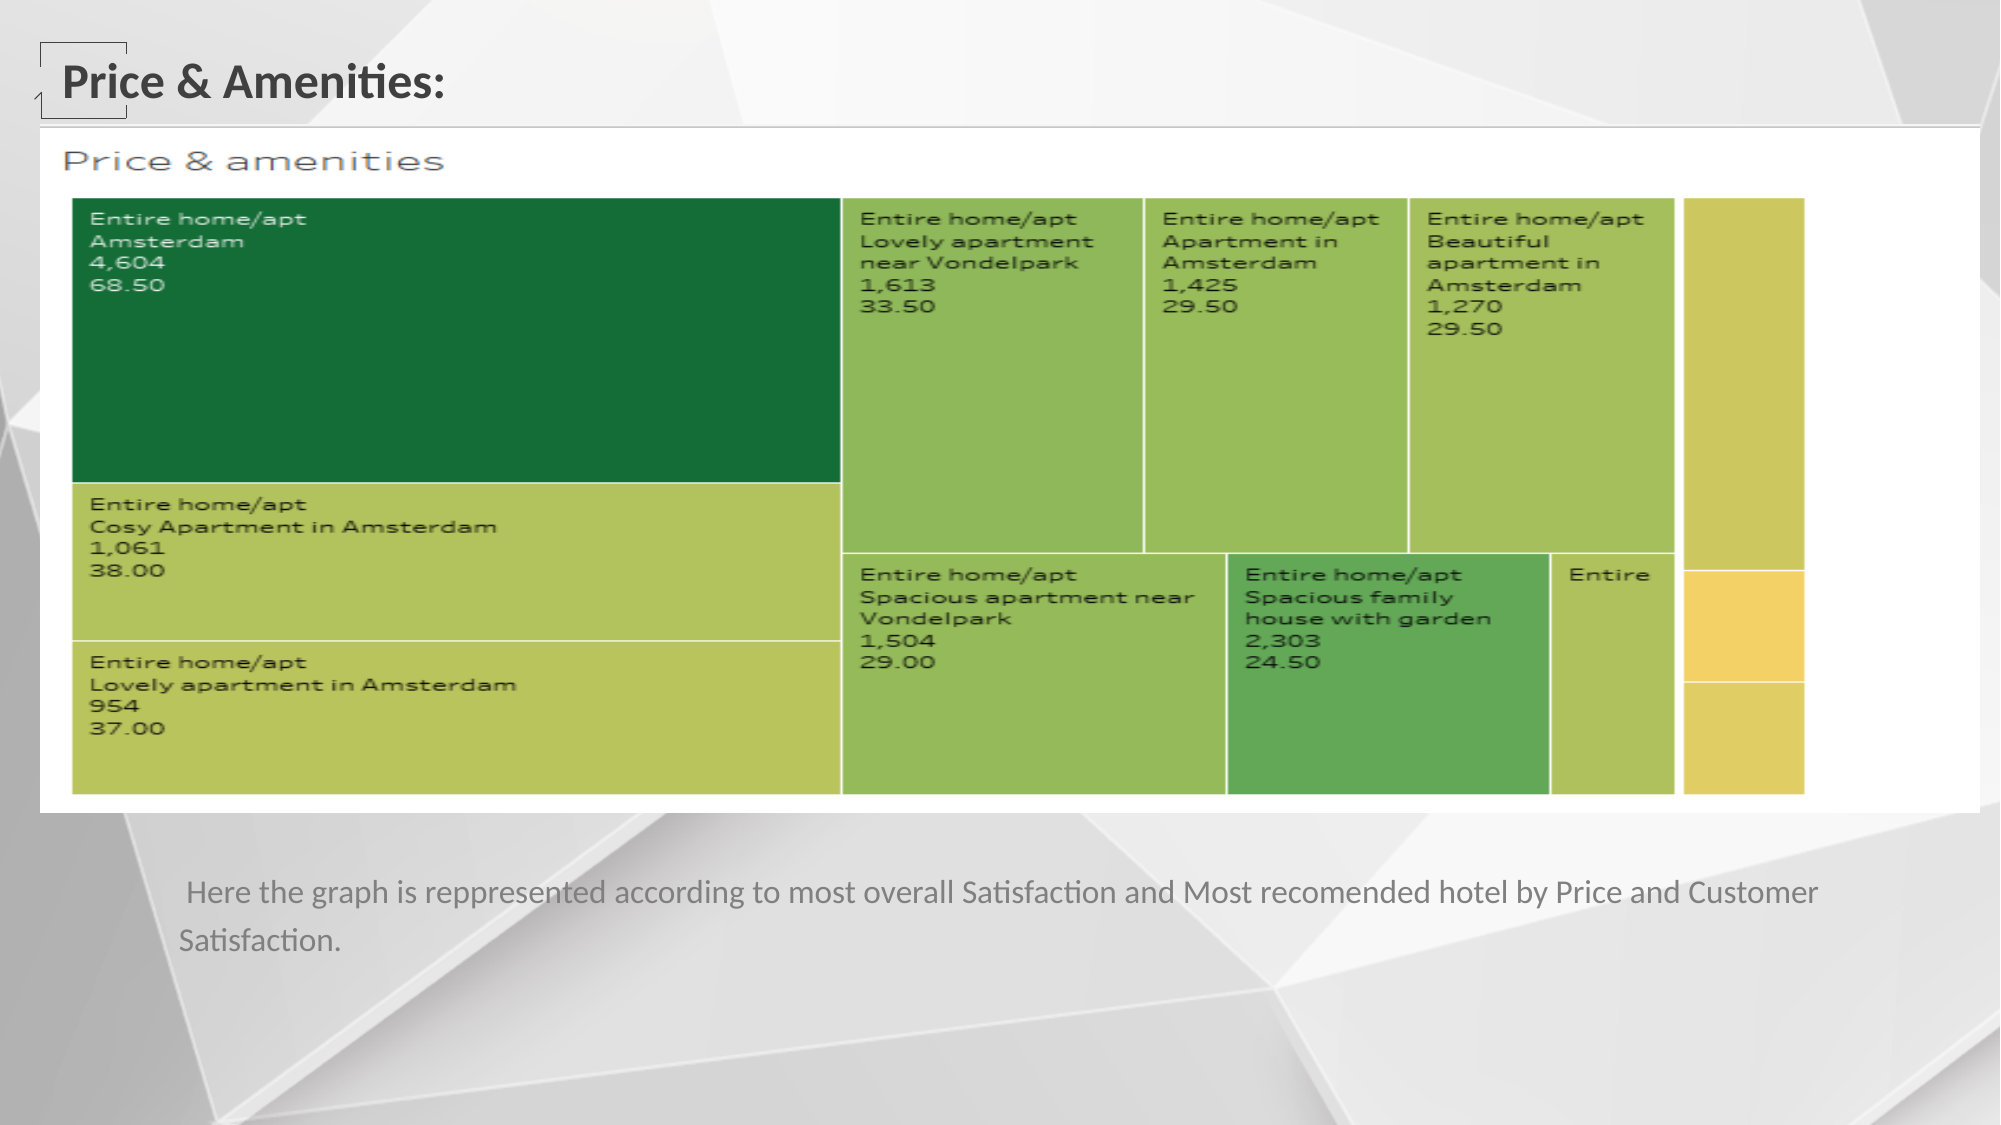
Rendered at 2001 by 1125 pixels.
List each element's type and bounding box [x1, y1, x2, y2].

picture [0, 0, 2000, 1125]
text_box [34, 42, 127, 119]
